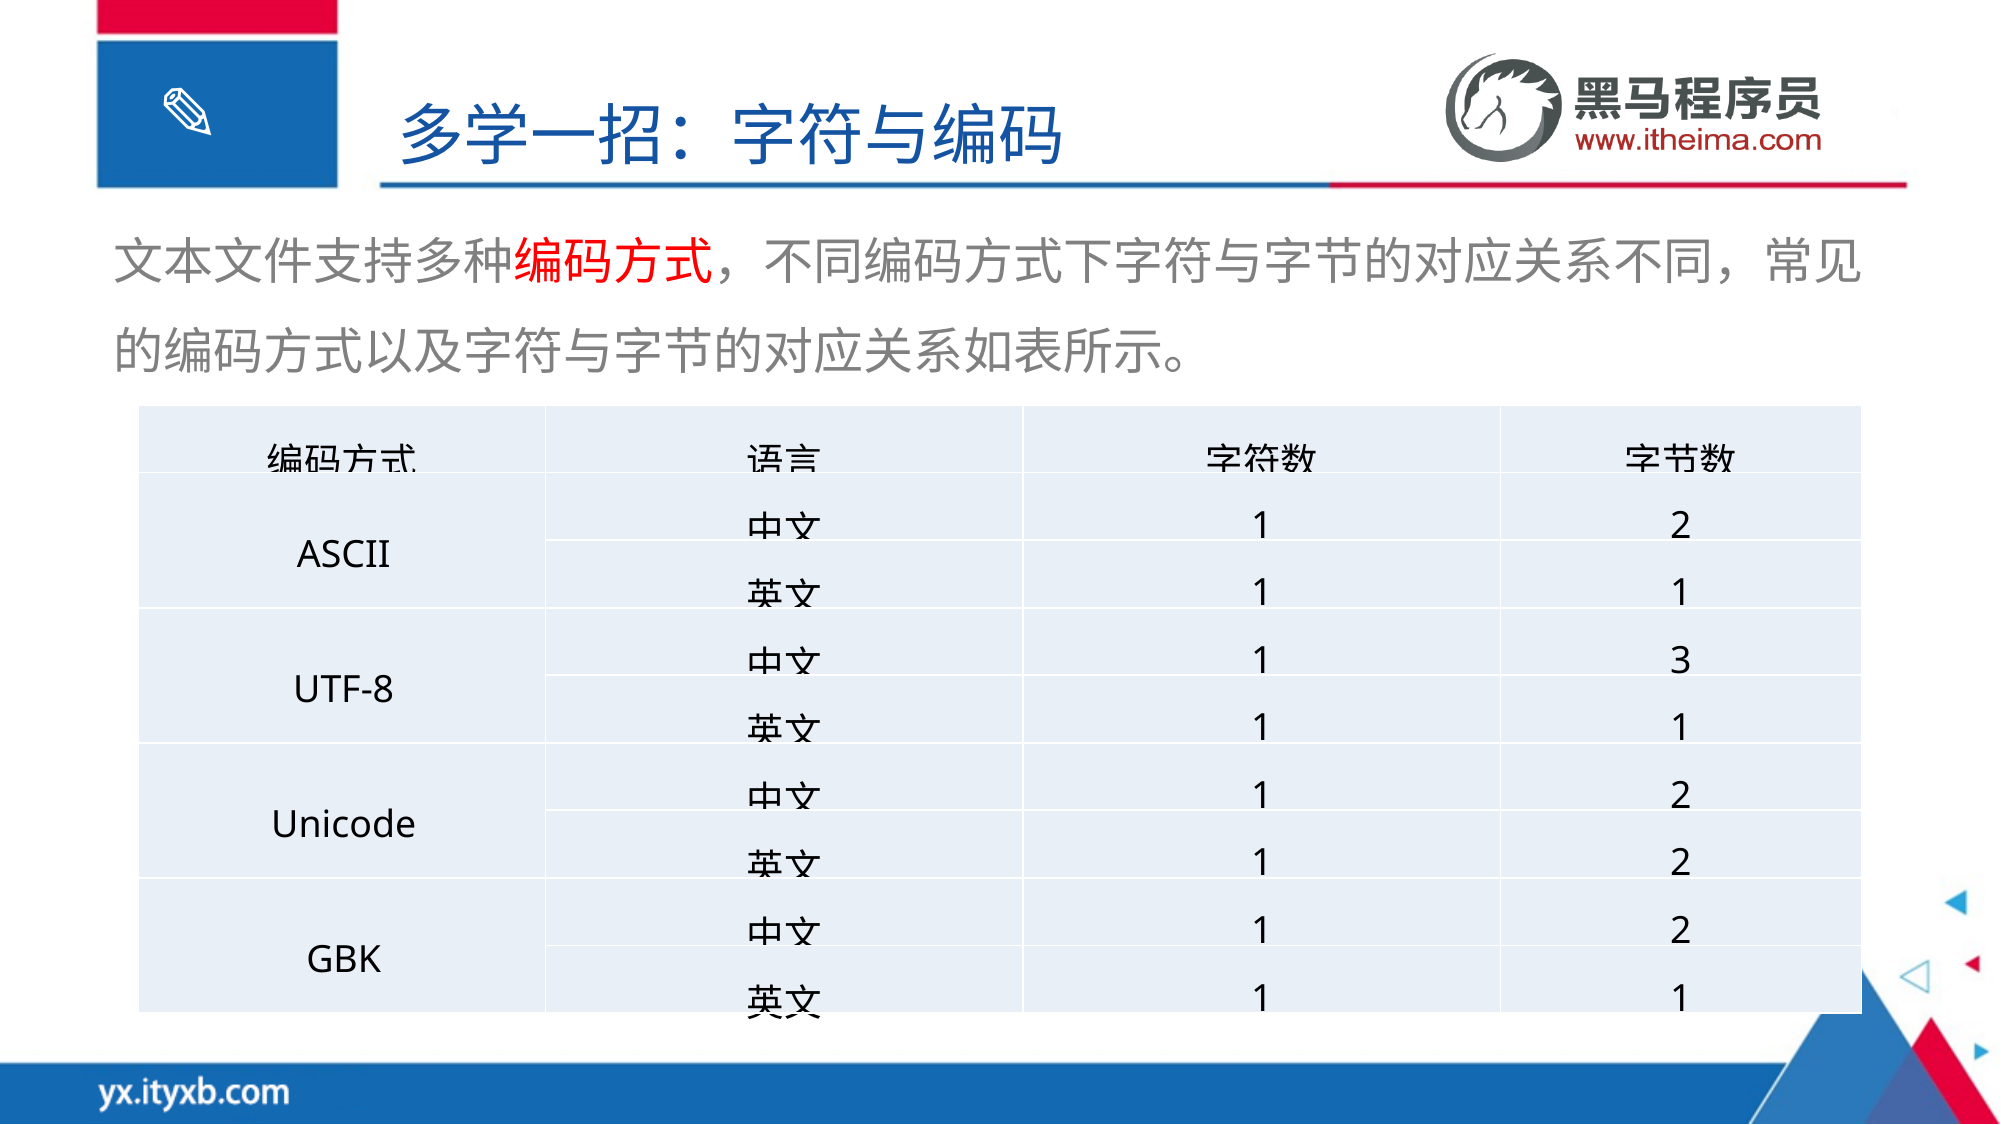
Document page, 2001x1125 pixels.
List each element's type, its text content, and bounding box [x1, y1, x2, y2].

table_cell 1 [1024, 676, 1500, 742]
table_cell 英文 [546, 946, 1022, 1012]
table_cell 1 [1501, 946, 1861, 1012]
table_cell 1 [1501, 541, 1861, 607]
table_cell 中文 [546, 473, 1022, 539]
table_header 语言 [546, 406, 1022, 472]
table_cell 1 [1024, 473, 1500, 539]
table_cell 3 [1501, 609, 1861, 674]
table_cell 中文 [546, 744, 1022, 809]
table_cell 2 [1501, 879, 1861, 945]
table_cell 2 [1501, 811, 1861, 877]
table_cell 1 [1024, 811, 1500, 877]
table_cell 中文 [546, 609, 1022, 674]
table_cell 中文 [546, 879, 1022, 945]
table_header 字符数 [1024, 406, 1500, 472]
table_cell 英文 [546, 811, 1022, 877]
text_box 文本文件支持多种编码方式，不同编码方式下字符与字节的对应关系不同，常见的编码方式以及字符与字节的对应关系如表所示。 [98, 191, 1902, 388]
table_cell 2 [1501, 744, 1861, 809]
table_header 字节数 [1501, 406, 1861, 472]
table_header 编码方式 [139, 406, 545, 472]
table_cell Unicode [139, 744, 545, 877]
table_cell 1 [1024, 879, 1500, 945]
table_cell 1 [1024, 946, 1500, 1012]
table_cell ASCII [139, 473, 545, 607]
table_cell 1 [1501, 676, 1861, 742]
table_cell 1 [1024, 744, 1500, 809]
picture [0, 0, 2000, 1124]
table_cell 2 [1501, 473, 1861, 539]
table_cell 1 [1024, 609, 1500, 674]
table_cell UTF-8 [139, 609, 545, 742]
table_cell 英文 [546, 541, 1022, 607]
table_cell GBK [139, 879, 545, 1012]
table_cell 英文 [546, 676, 1022, 742]
table_cell 1 [1024, 541, 1500, 607]
title 多学一招：字符与编码 [382, 36, 1754, 192]
